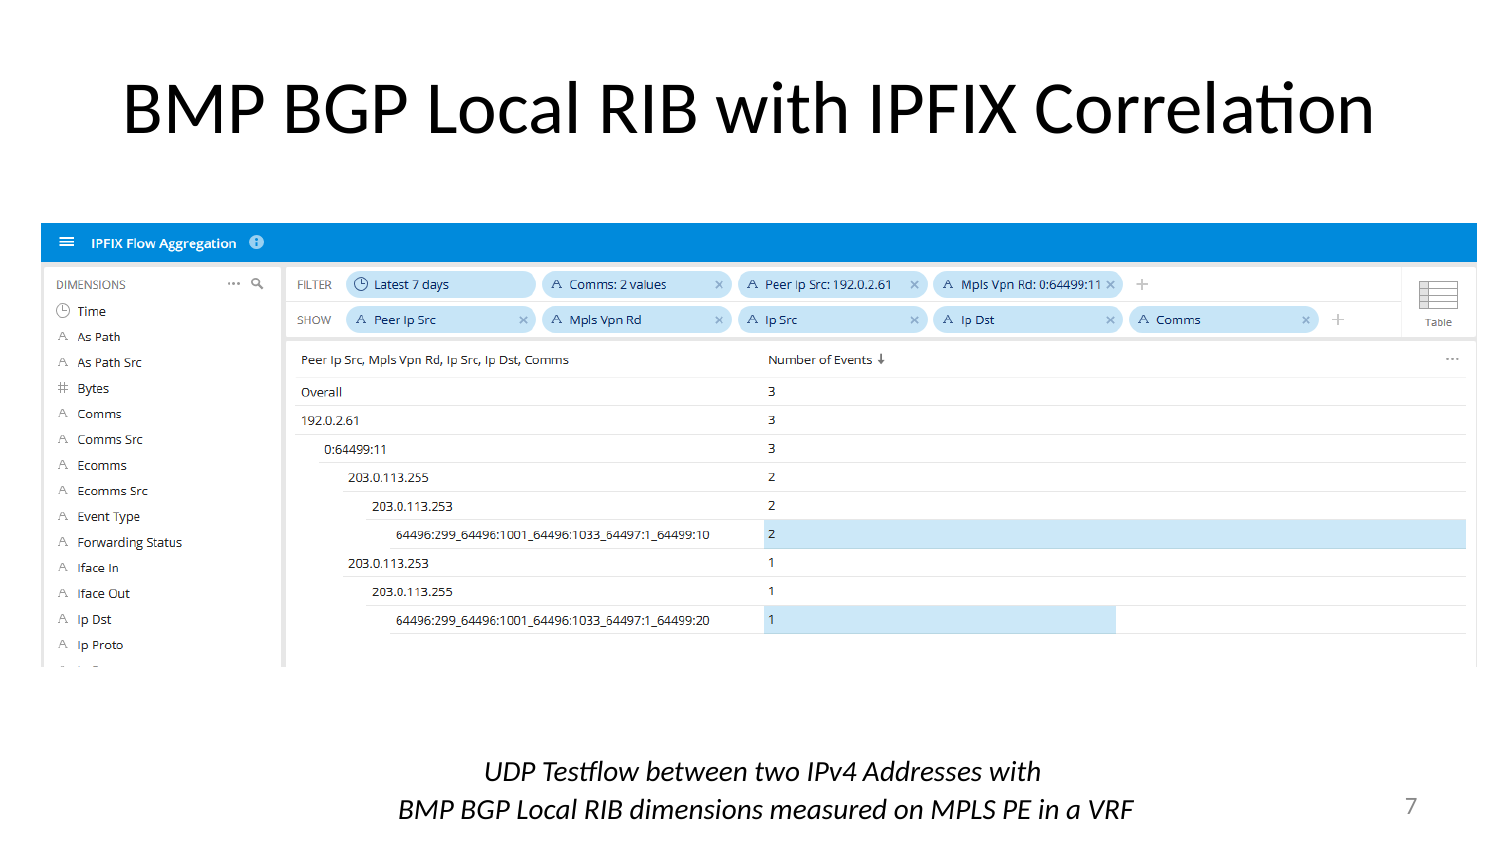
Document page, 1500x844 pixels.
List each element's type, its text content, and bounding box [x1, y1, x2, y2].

picture [40, 223, 1477, 667]
list UDP Testflow between two IPv4 Addresses with BMP BGP Local RIB dimensions measured on MPLS PE in a VRF [275, 748, 1243, 817]
slide_number 7 [1394, 781, 1426, 828]
title BMP BGP Local RIB with IPFIX Correlation [74, 33, 1426, 175]
